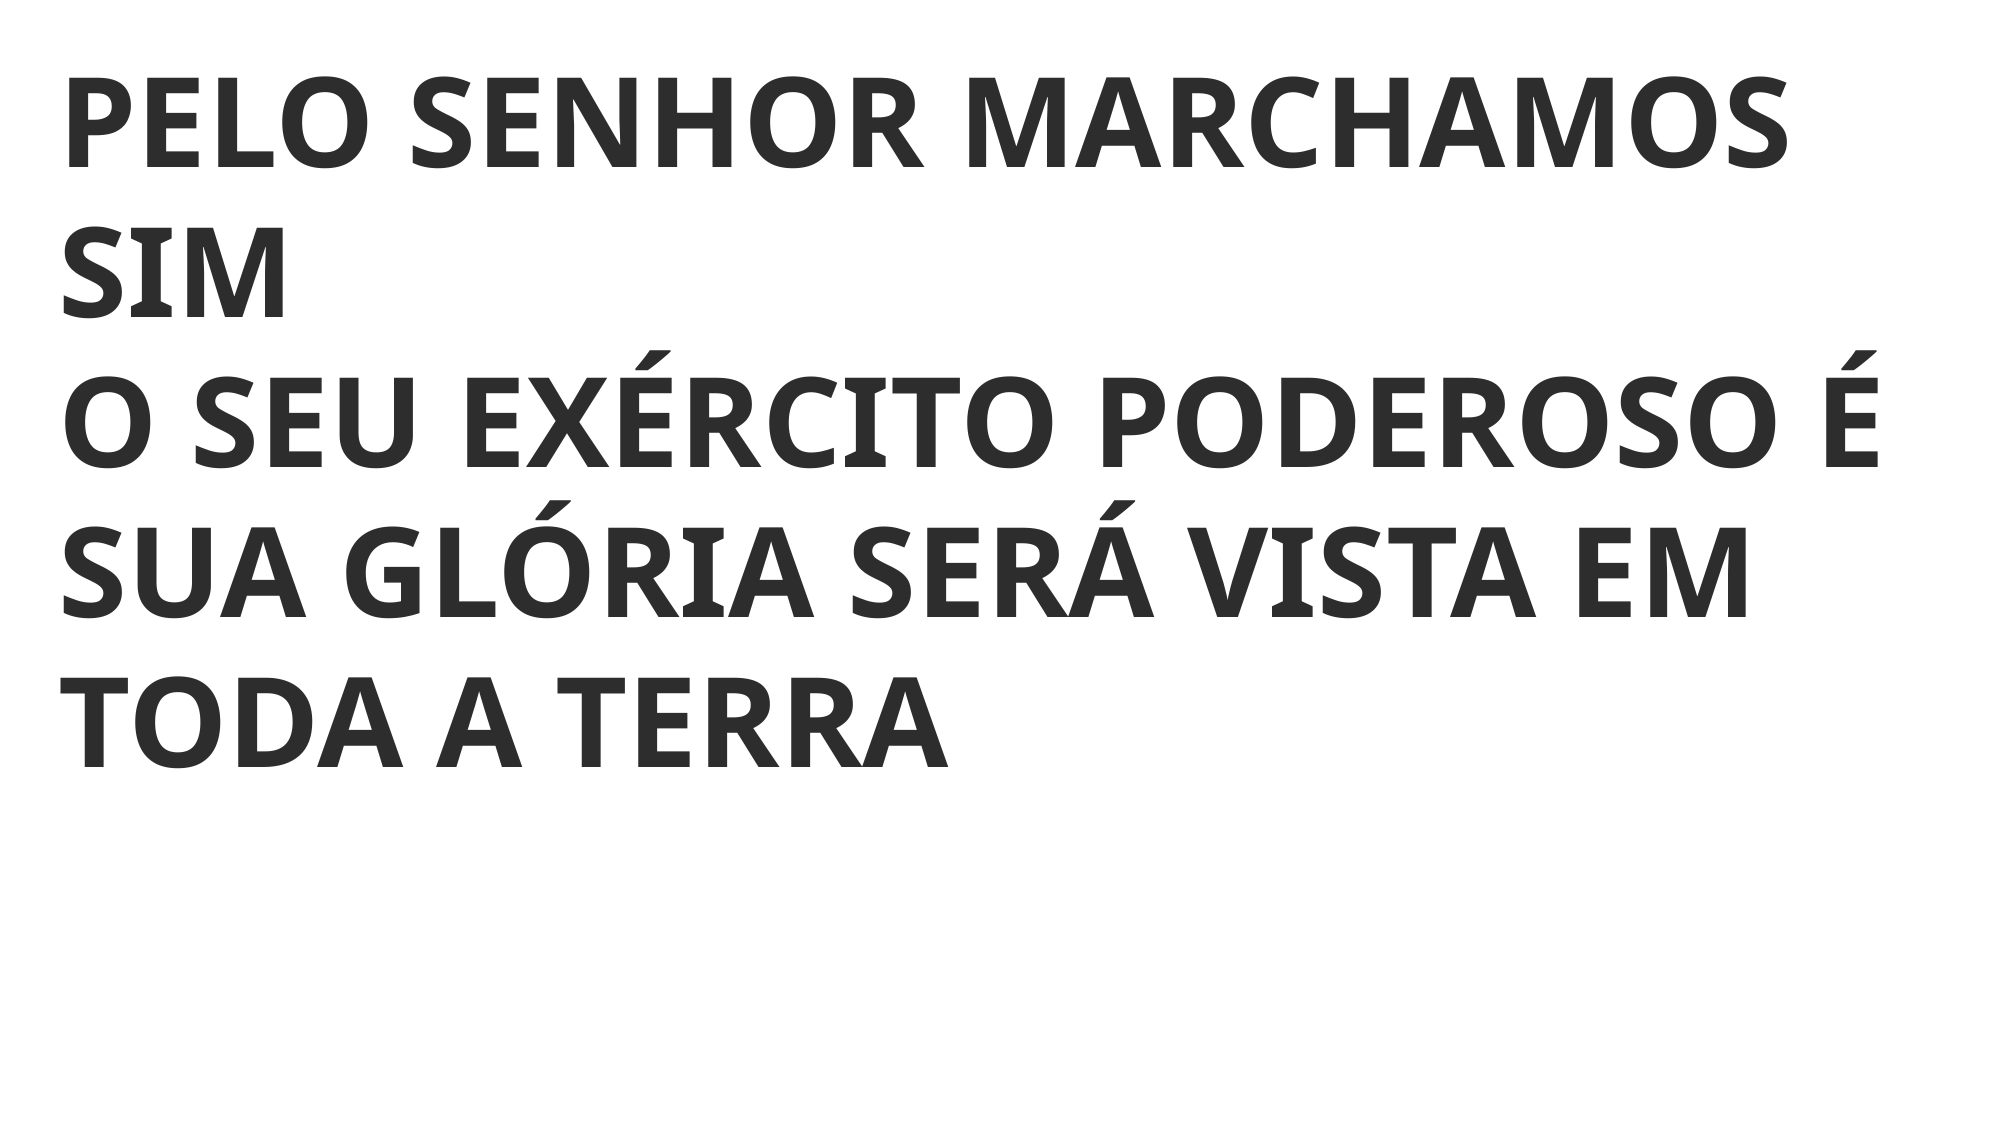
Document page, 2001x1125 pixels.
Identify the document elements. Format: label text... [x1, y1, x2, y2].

text_box PELO SENHOR MARCHAMOS SIM O SEU EXÉRCITO PODEROSO É SUA GLÓRIA SERÁ VISTA EM TODA A TERRA [43, 34, 1921, 800]
